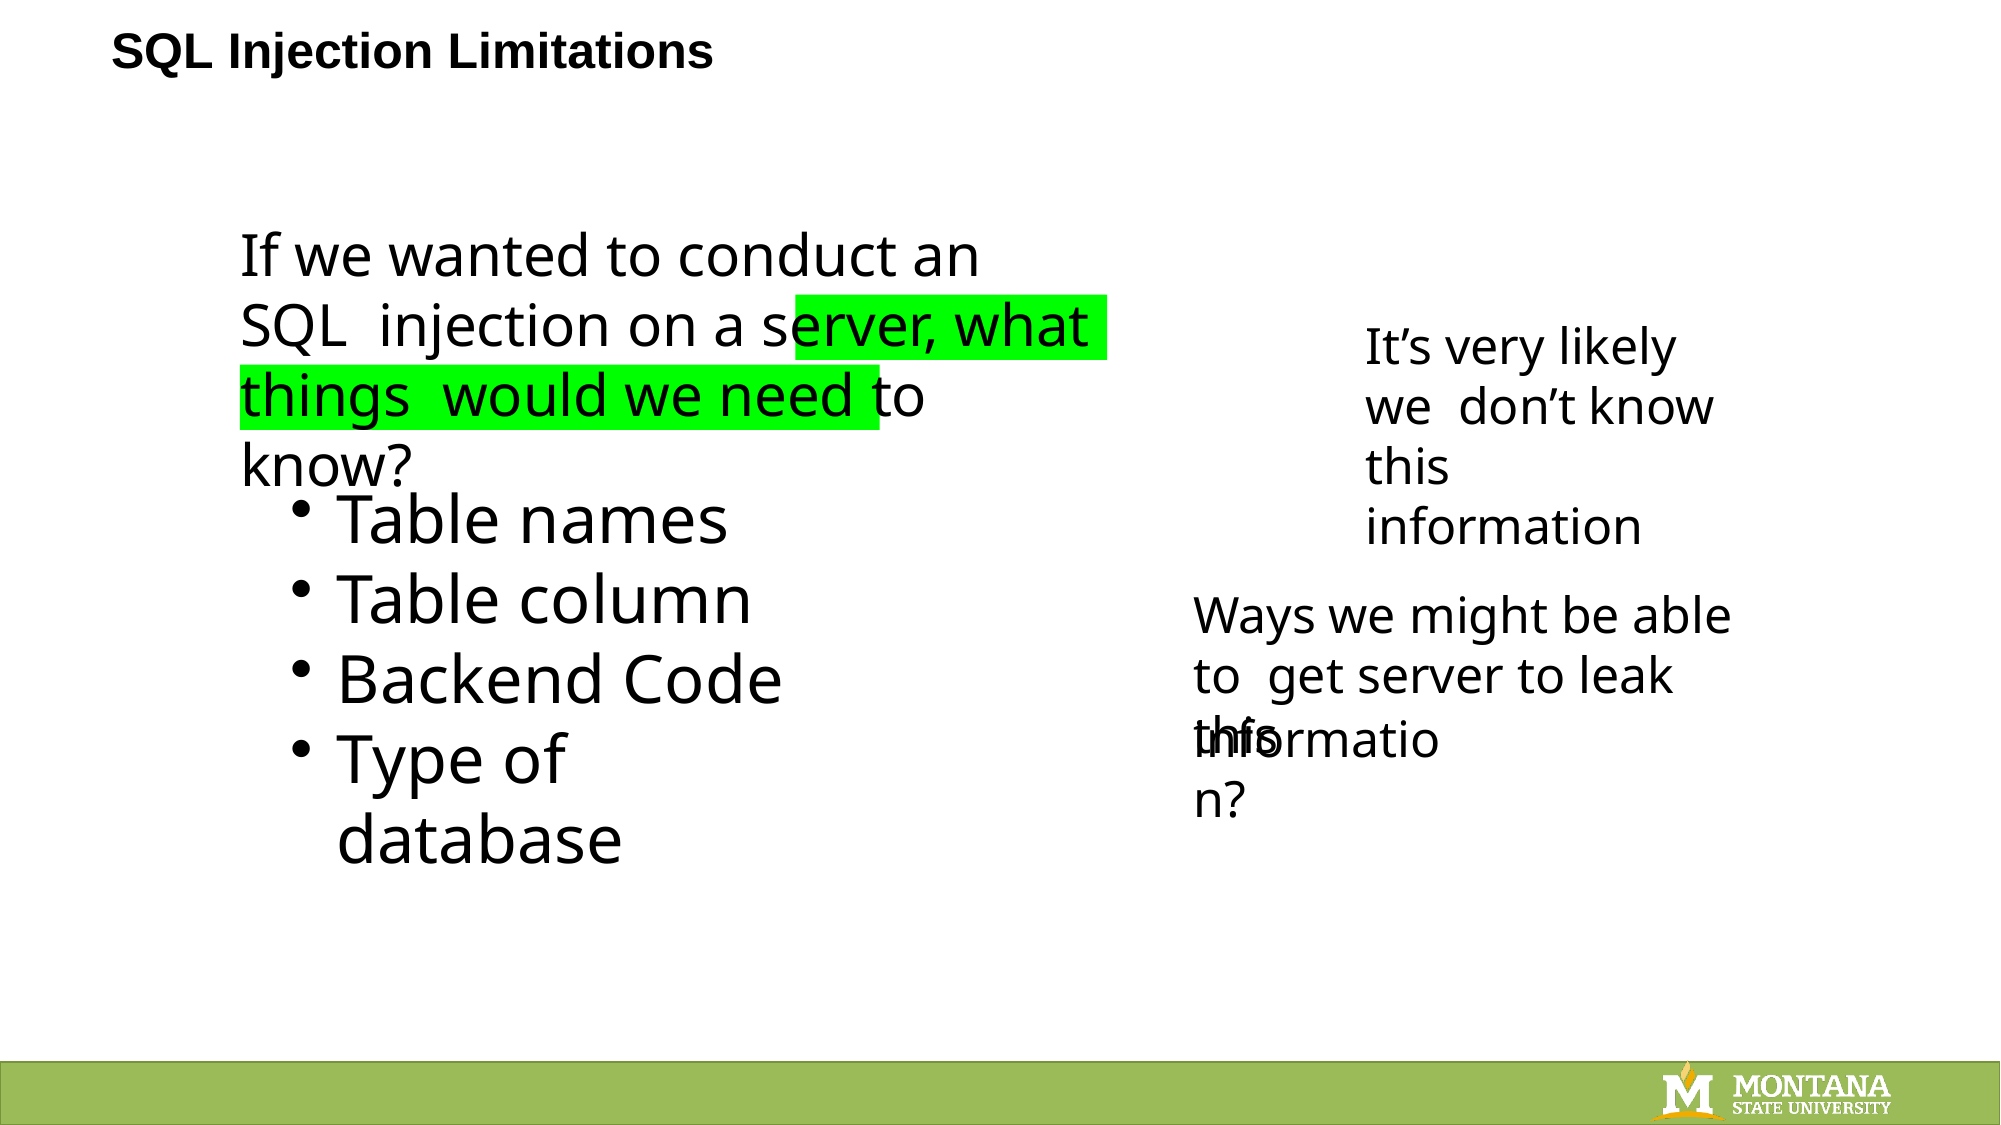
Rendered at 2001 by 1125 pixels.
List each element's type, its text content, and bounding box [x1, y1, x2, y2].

picture [1649, 1060, 1892, 1122]
text_box Ways we might be able to get server to leak this [1190, 580, 1768, 763]
title SQL Injection Limitations [109, 16, 716, 207]
text_box It’s very likely we don’t know this information [1363, 312, 1743, 555]
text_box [1892, 1060, 2000, 1125]
text_box information? [1190, 705, 1471, 828]
text_box [1093, 294, 1108, 360]
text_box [0, 1060, 1647, 1125]
text_box Table names Table column Backend Code Type of database [287, 474, 854, 877]
text_box If we wanted to conduct an SQL injection on a server, what things would we need to know? [237, 216, 1093, 499]
